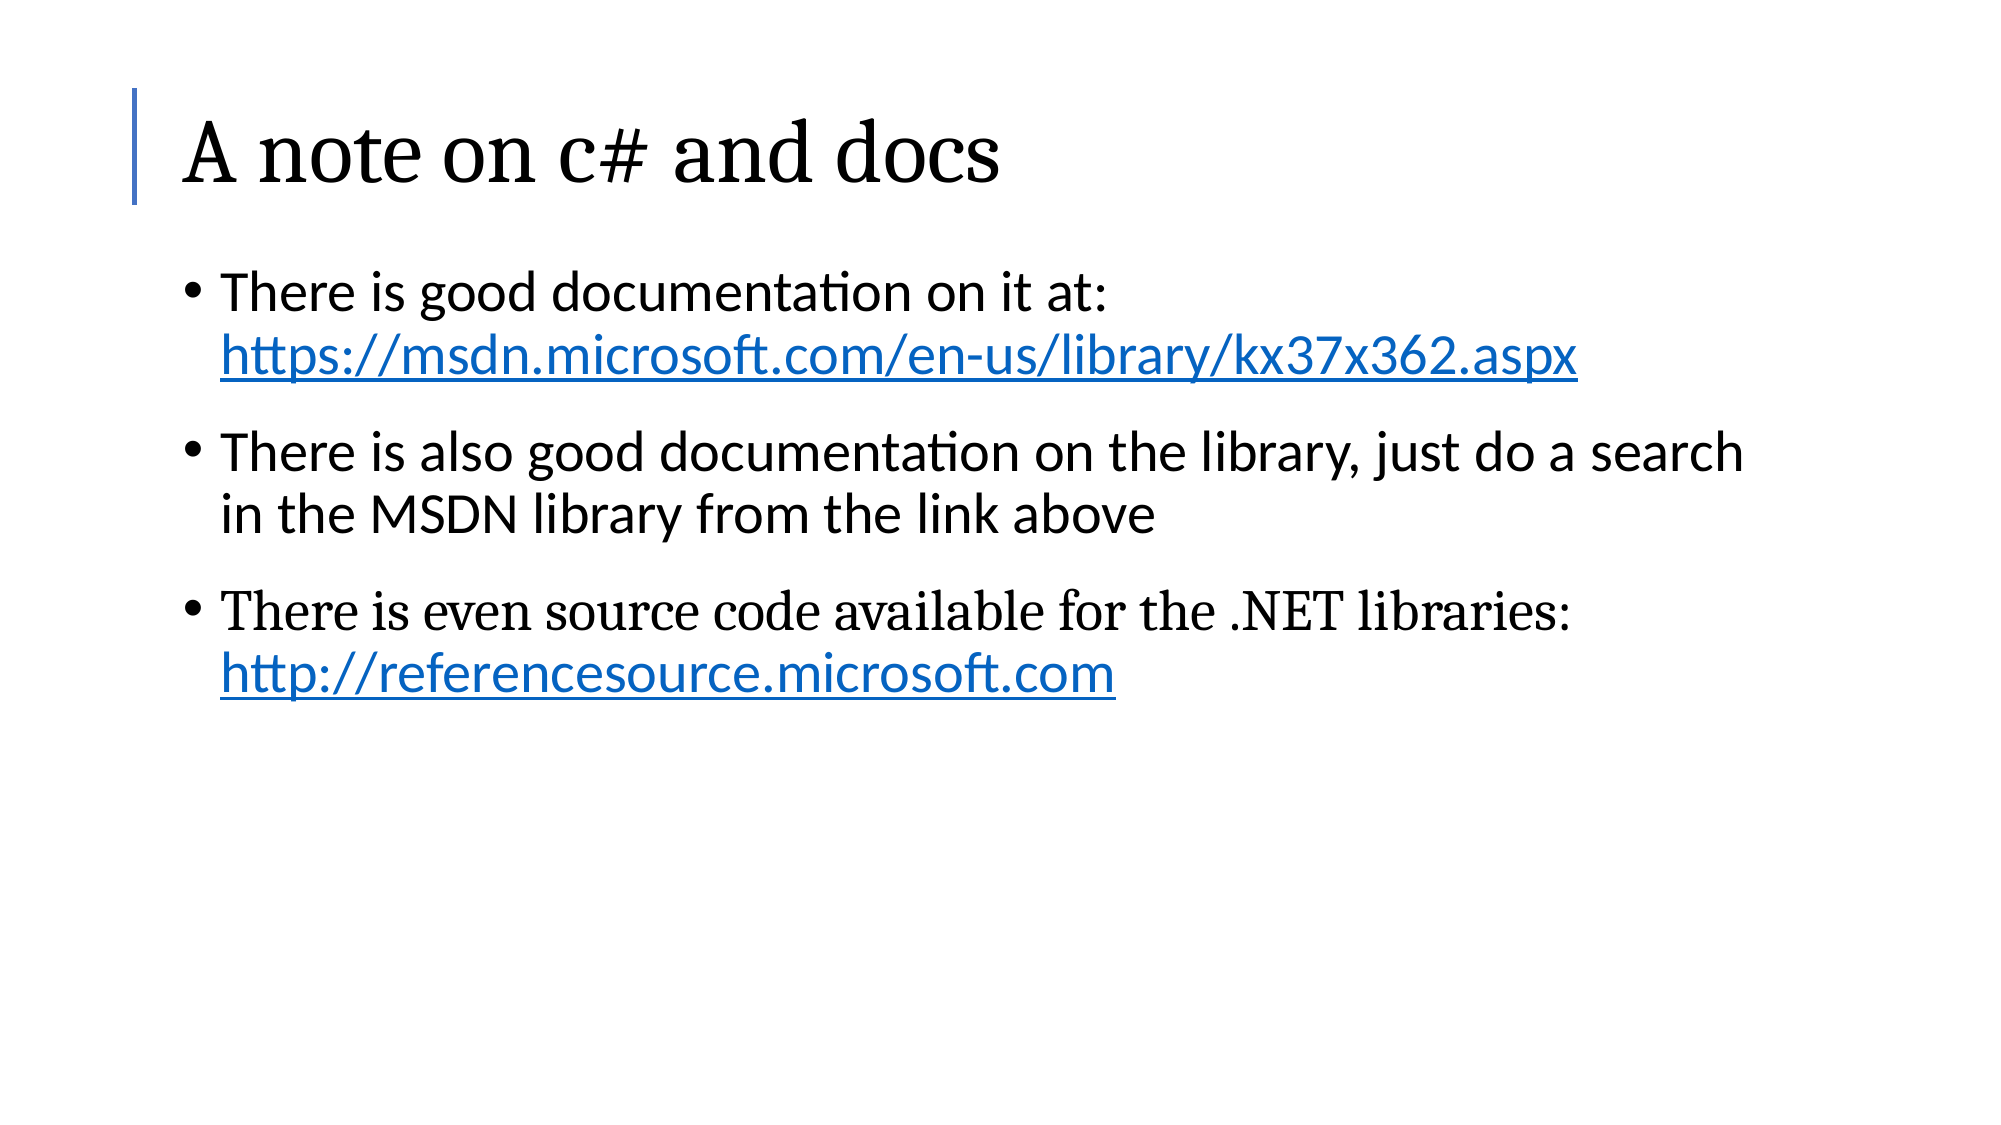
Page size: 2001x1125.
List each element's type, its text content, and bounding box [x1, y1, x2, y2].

list There is good documentation on it at: https://msdn.microsoft.com/en-us/library/kx37x362.aspx There is also good documentation on the library, just do a search in the MSDN library from the link above There is even source code available for the .NET libraries: http://referencesource.microsoft.com [168, 254, 1763, 1035]
title A note on c# and docs [168, 73, 1763, 232]
